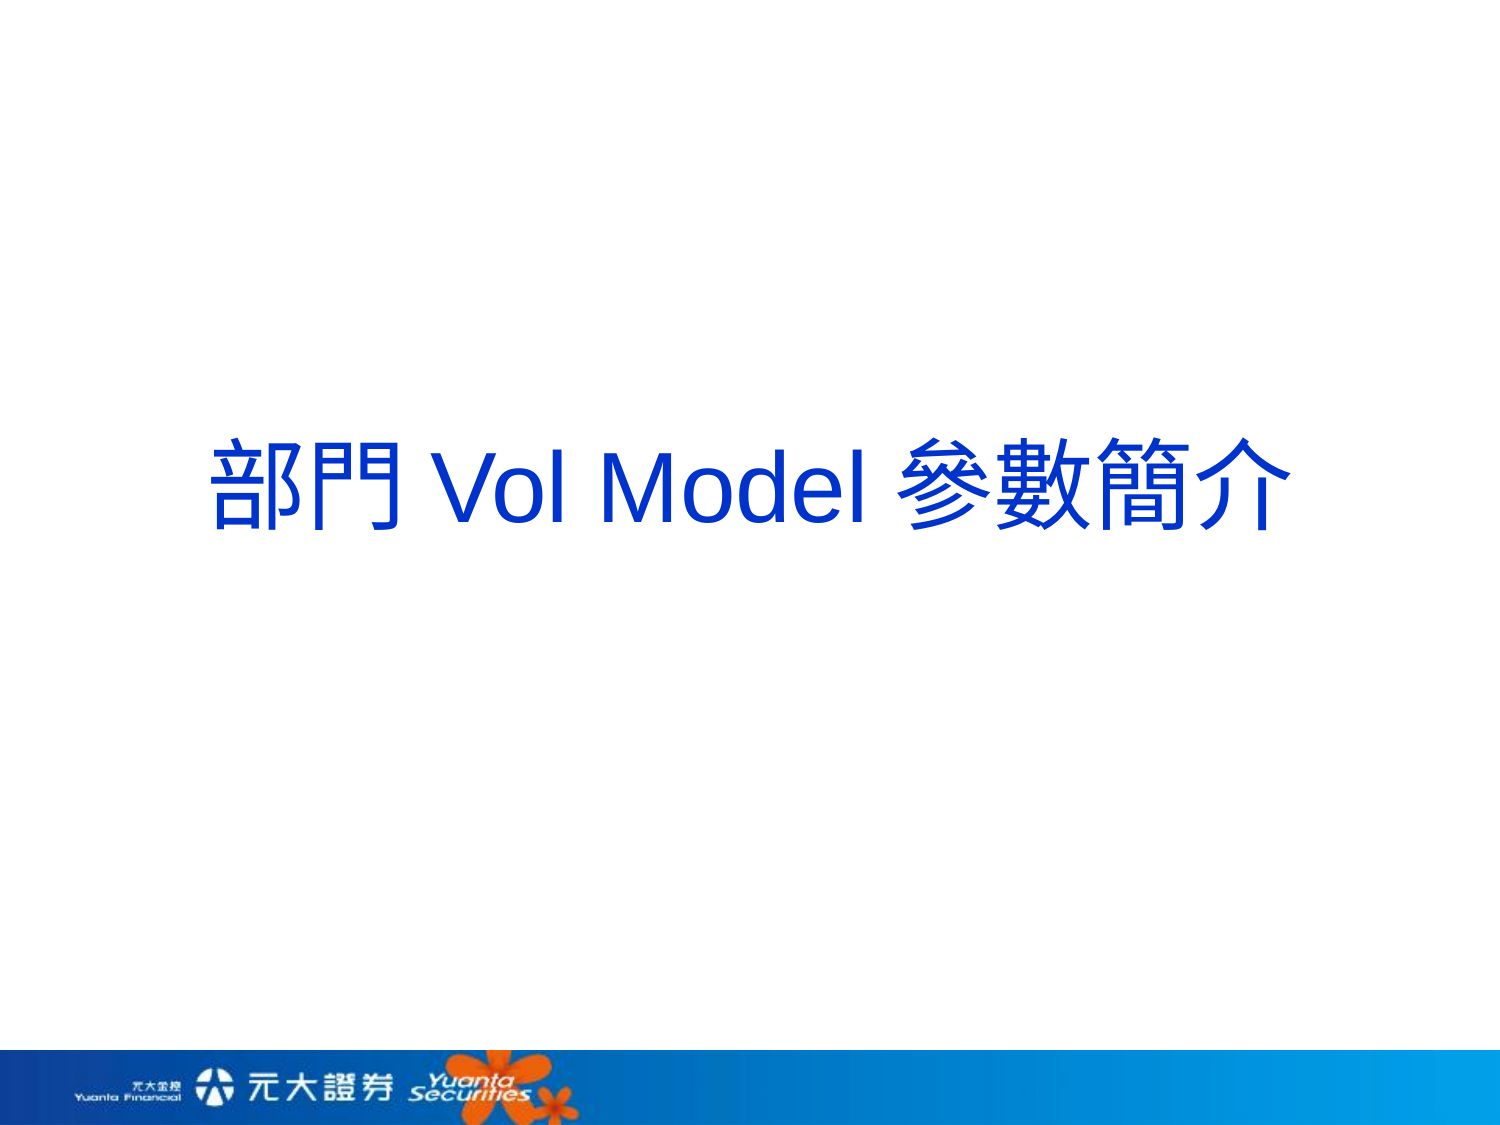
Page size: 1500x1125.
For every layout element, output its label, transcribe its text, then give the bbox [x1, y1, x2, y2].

picture [0, 1050, 1169, 1125]
title 部門Vol Model參數簡介 [112, 420, 1388, 544]
